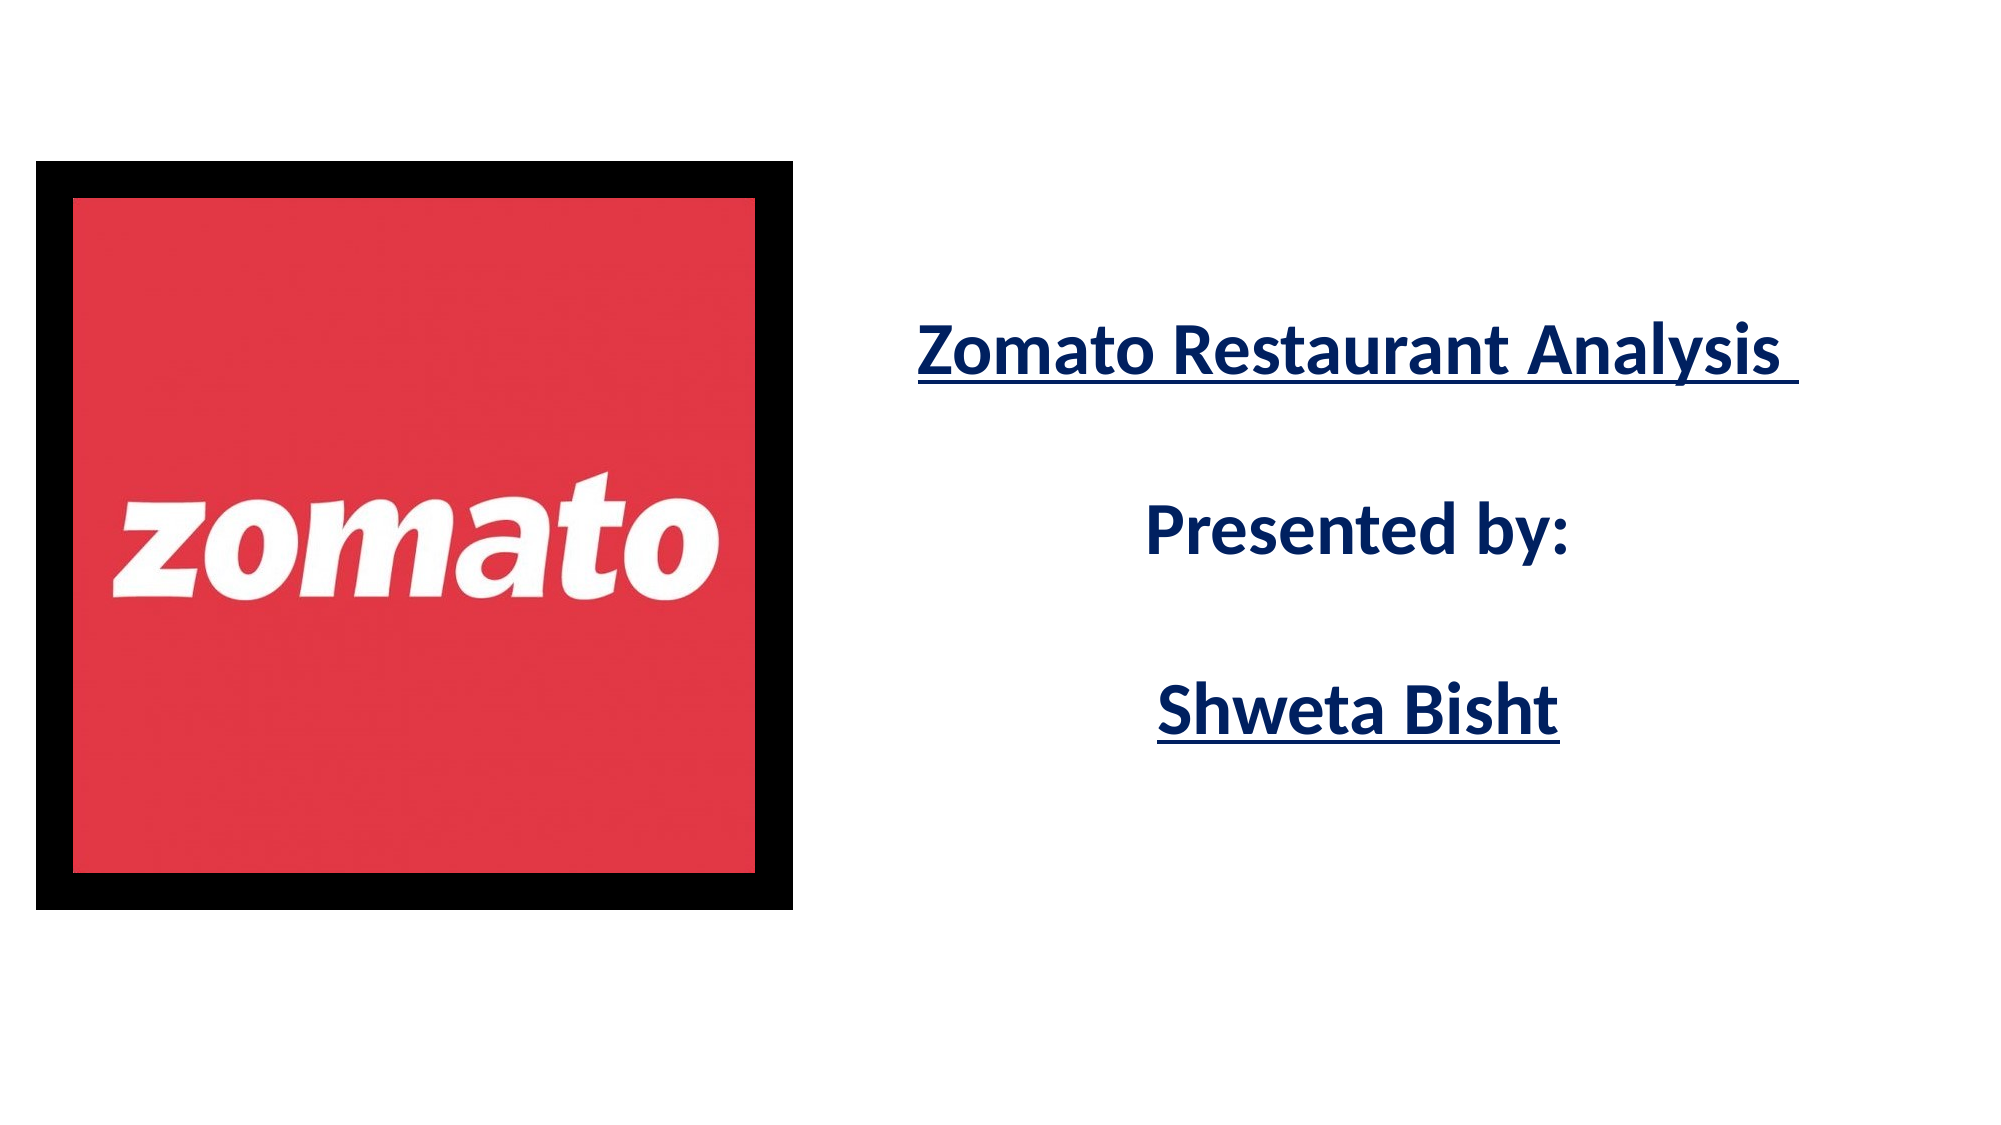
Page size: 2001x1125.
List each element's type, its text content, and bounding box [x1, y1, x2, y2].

text_box Zomato Restaurant Analysis Presented by: Shweta Bisht [829, 292, 1888, 758]
picture [73, 198, 756, 873]
